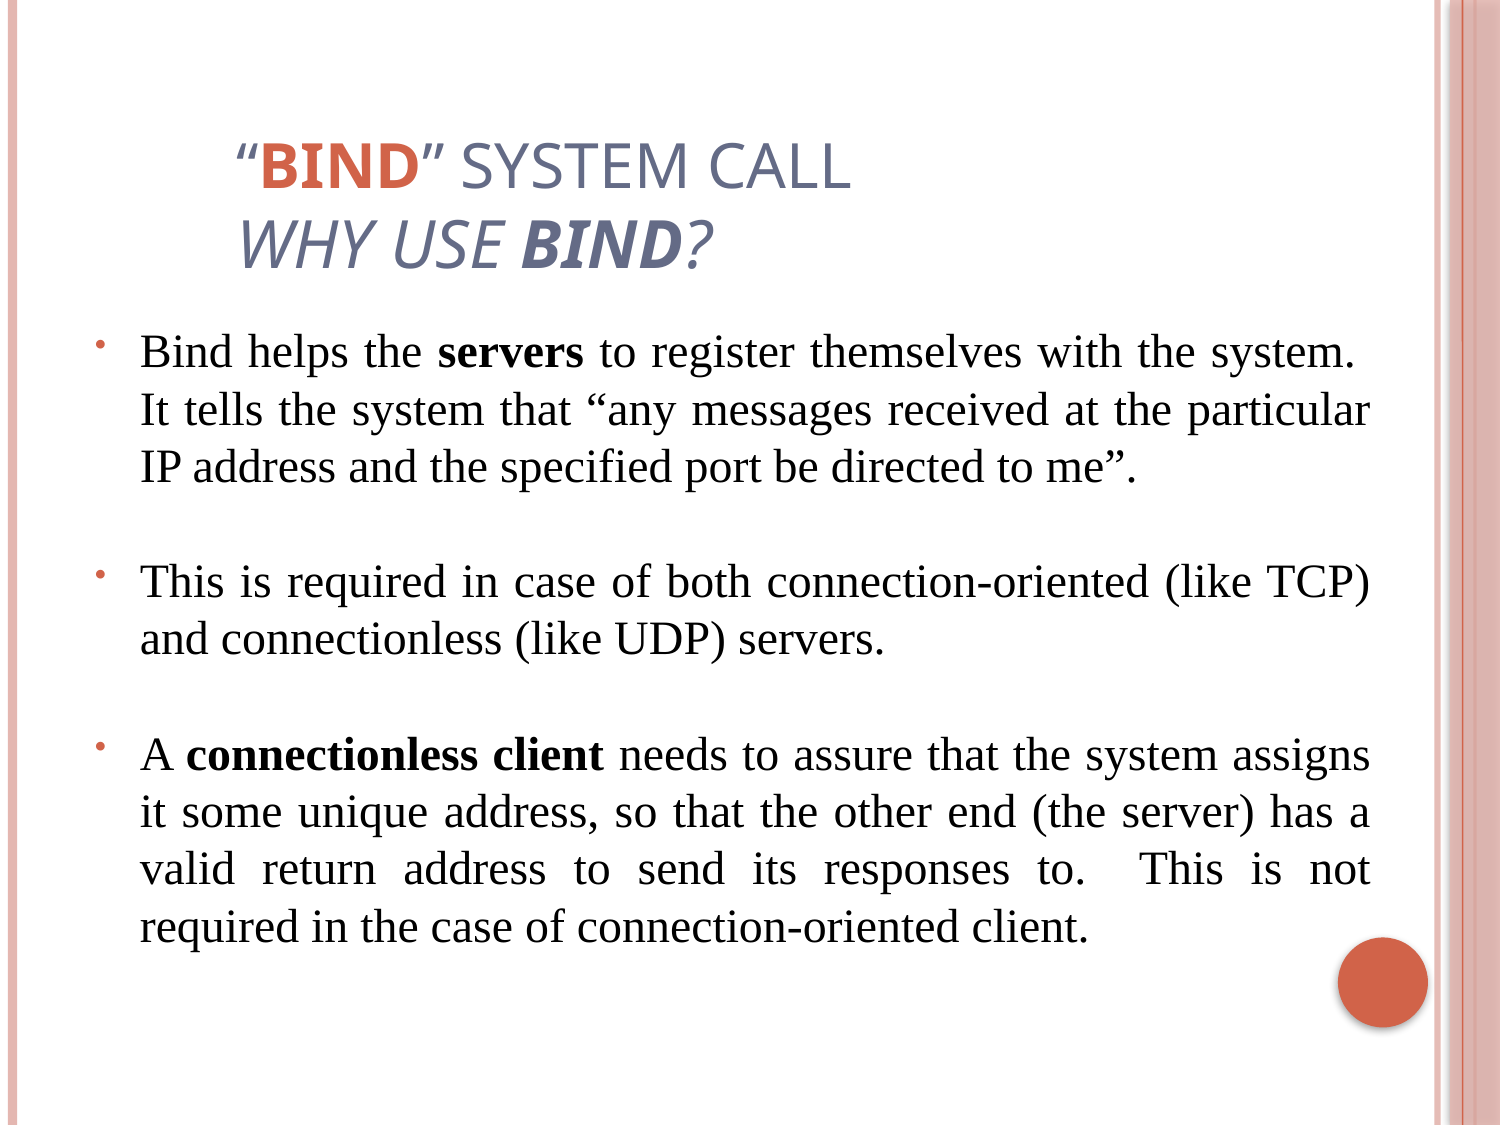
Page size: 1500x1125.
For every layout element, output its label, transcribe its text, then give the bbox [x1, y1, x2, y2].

title “bind” System Call Why use bind? [221, 101, 1500, 289]
text_box Bind helps the servers to register themselves with the system. It tells the system that “any messages received at the particular IP address and the specified port be directed to me”. This is required in case of both connection-oriented (like TCP) and connectionless (like UDP) servers. A connectionless client needs to assure that the system assigns it some unique address, so that the other end (the server) has a valid return address to send its responses to. This is not required in the case of connection-oriented client. [49, 312, 1388, 1050]
